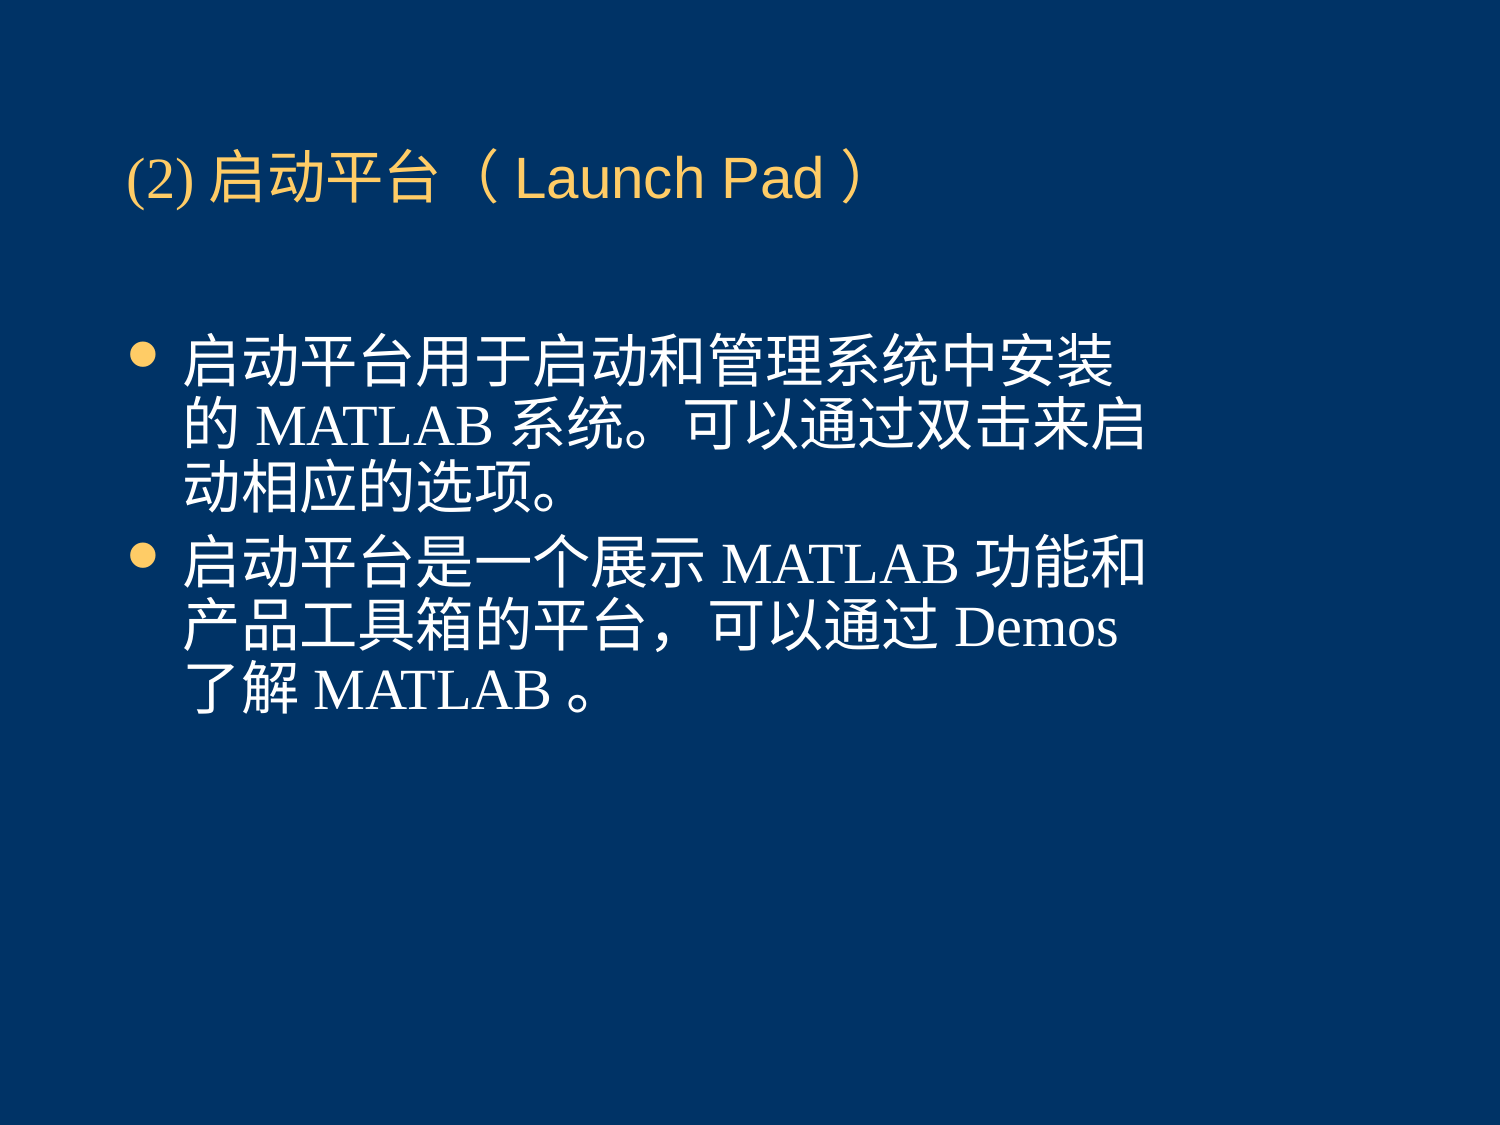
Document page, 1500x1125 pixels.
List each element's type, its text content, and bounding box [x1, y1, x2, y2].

title (2)启动平台（Launch Pad） [111, 99, 1229, 288]
list 启动平台用于启动和管理系统中安装的MATLAB系统。可以通过双击来启动相应的选项。 启动平台是一个展示MATLAB功能和产品工具箱的平台，可以通过Demos了解MATLAB。 [111, 324, 1176, 1000]
